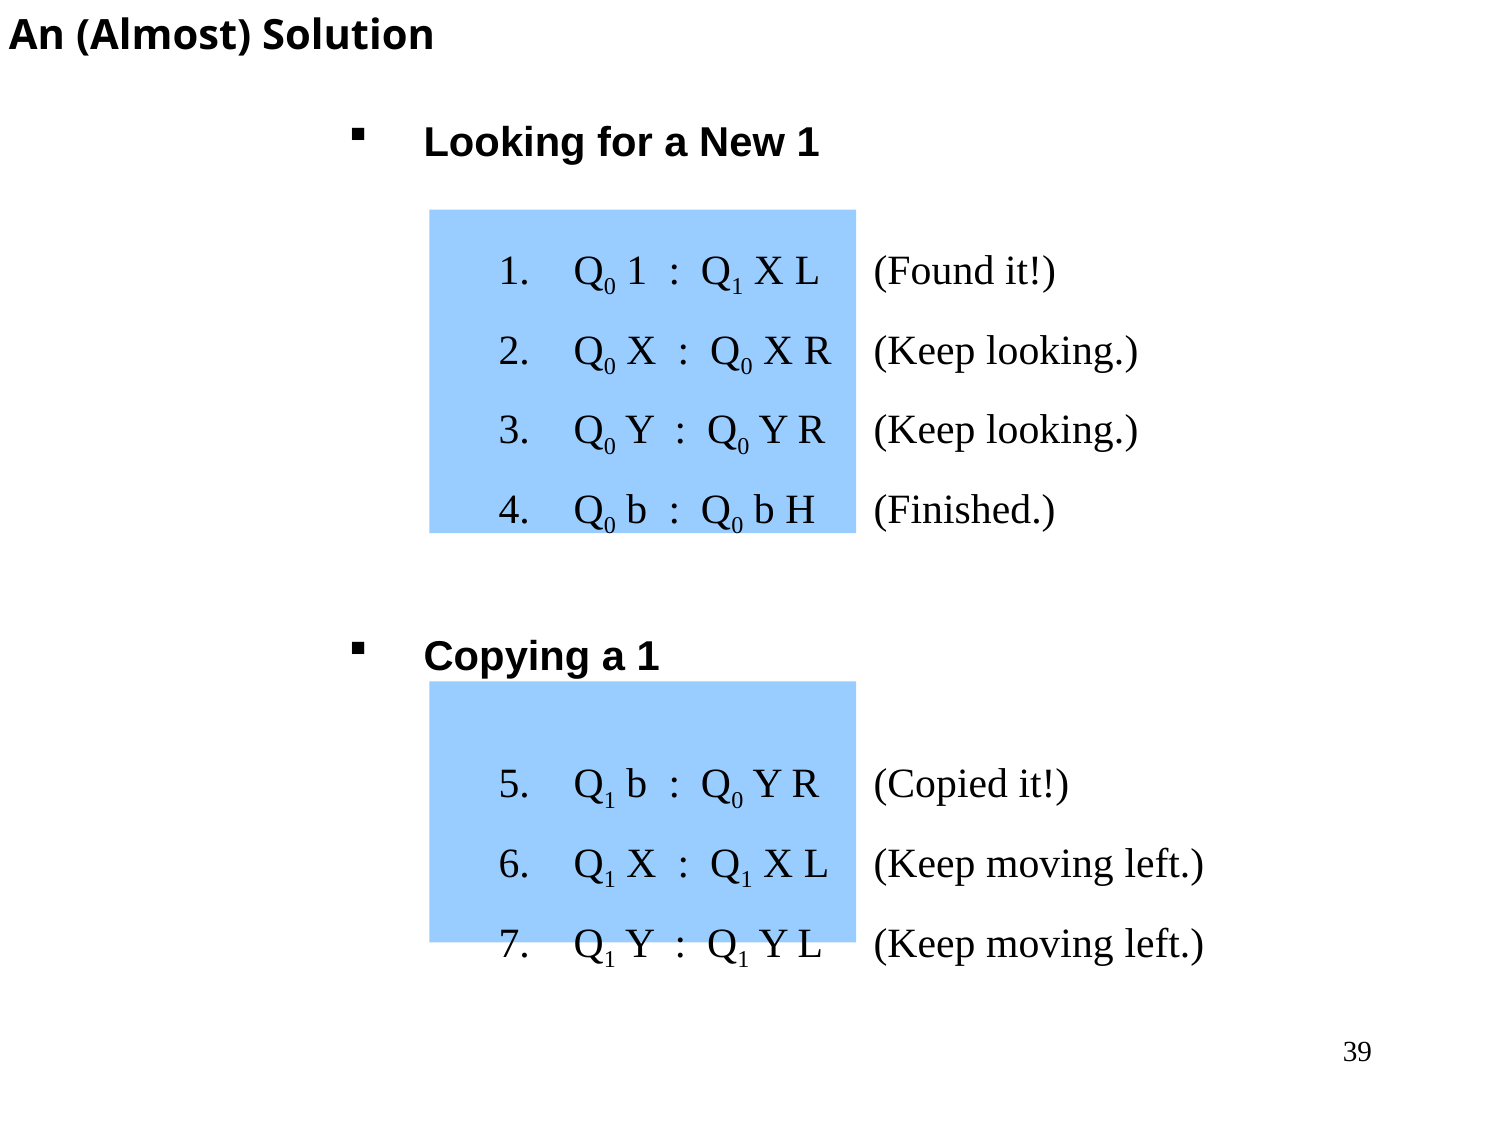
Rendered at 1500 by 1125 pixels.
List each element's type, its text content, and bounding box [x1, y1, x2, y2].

text_box Looking for a New 1 Q0 1 : Q1 X L (Found it!) Q0 X : Q0 X R (Keep looking.) Q0 Y : Q0 Y R (Keep looking.) Q0 b : Q0 b H (Finished.) Copying a 1 5. Q1 b : Q0 Y R (Copied it!) Q1 X : Q1 X L (Keep moving left.) Q1 Y : Q1 Y L (Keep moving left.) [333, 87, 1235, 980]
text_box An (Almost) Solution [0, 0, 450, 65]
slide_number 39 [1074, 1024, 1388, 1101]
